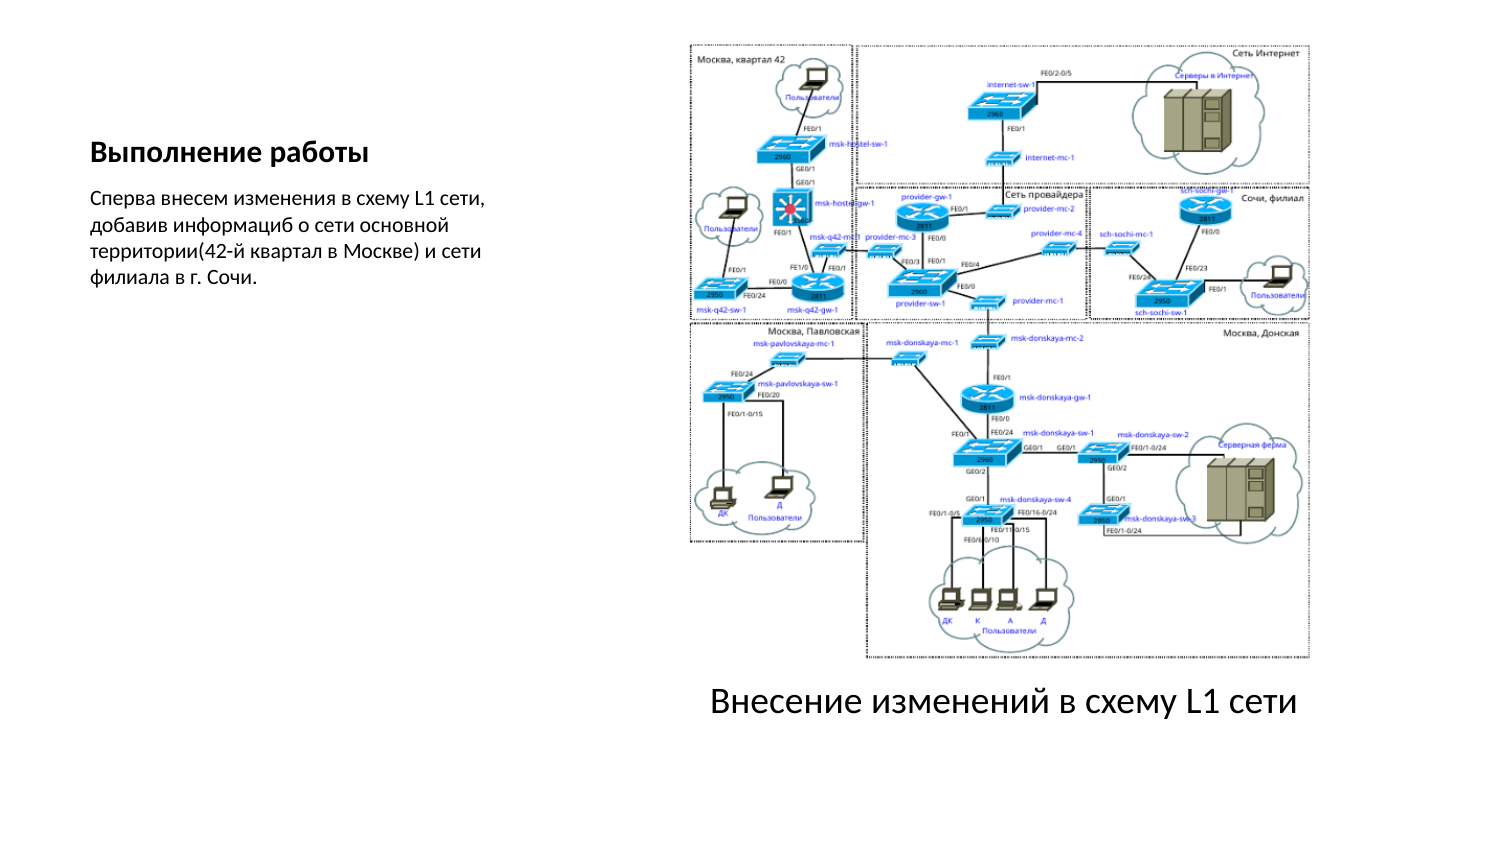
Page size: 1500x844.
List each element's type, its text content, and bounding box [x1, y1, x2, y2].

list Сперва внесем изменения в схему L1 сети, добавив информациб о сети основной территории(42-й квартал в Москве) и сети филиала в г. Сочи. [75, 176, 569, 754]
picture [668, 32, 1340, 669]
title Выполнение работы [75, 33, 569, 176]
text_box Внесение изменений в схему L1 сети [585, 668, 1423, 753]
